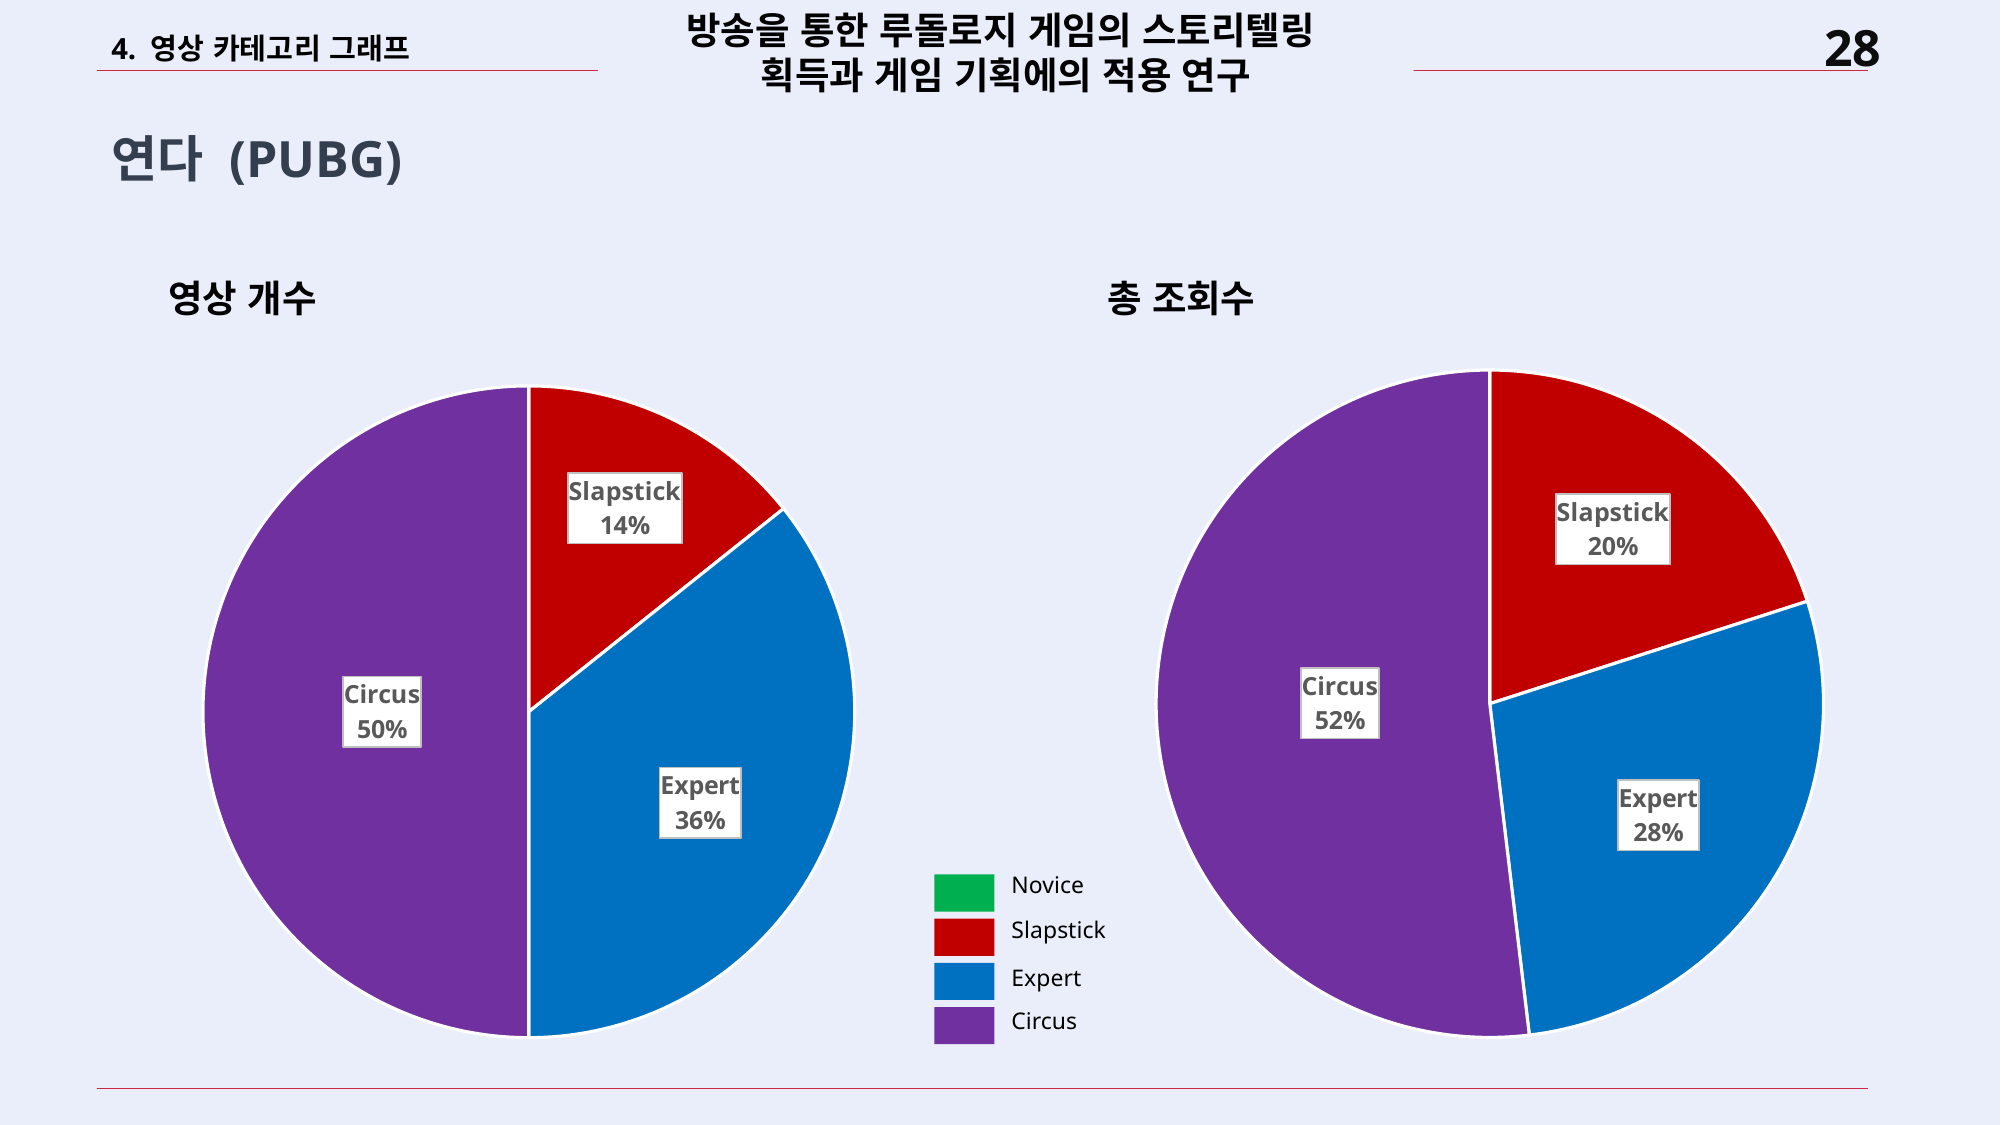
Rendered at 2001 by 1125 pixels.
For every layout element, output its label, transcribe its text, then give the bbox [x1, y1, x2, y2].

text_box 영상 개수 [96, 267, 389, 308]
text_box 4. 영상 카테고리 그래프 [96, 5, 571, 69]
text_box 연다 (PUBG) [96, 90, 741, 196]
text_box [934, 863, 1136, 1045]
text_box 총 조회수 [1035, 267, 1328, 308]
text_box 방송을 통한 루돌로지 게임의 스토리텔링 획득과 게임 기획에의 적용 연구 [598, 71, 1414, 105]
text_box 방송을 통한 루돌로지 게임의 스토리텔링 획득과 게임 기획에의 적용 연구 [598, 0, 1414, 69]
chart [0, 308, 2000, 1053]
